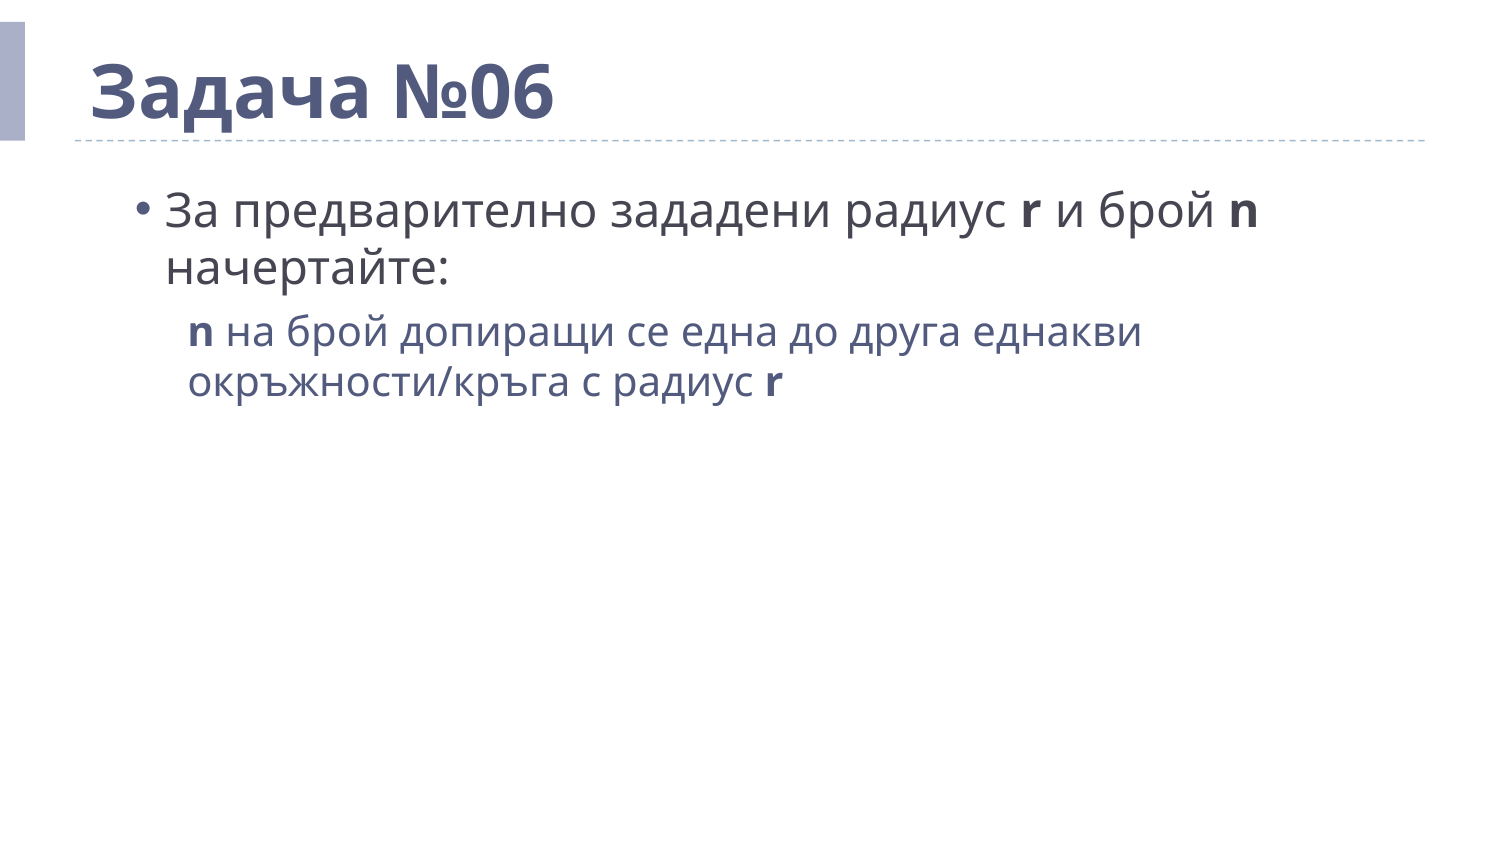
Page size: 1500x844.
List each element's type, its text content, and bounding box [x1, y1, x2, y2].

title Задача №06 [75, 18, 1475, 141]
list За предварително зададени радиус r и брой n начертайте: n на брой допиращи се една до друга еднакви окръжности/кръга с радиус r [75, 171, 1475, 835]
